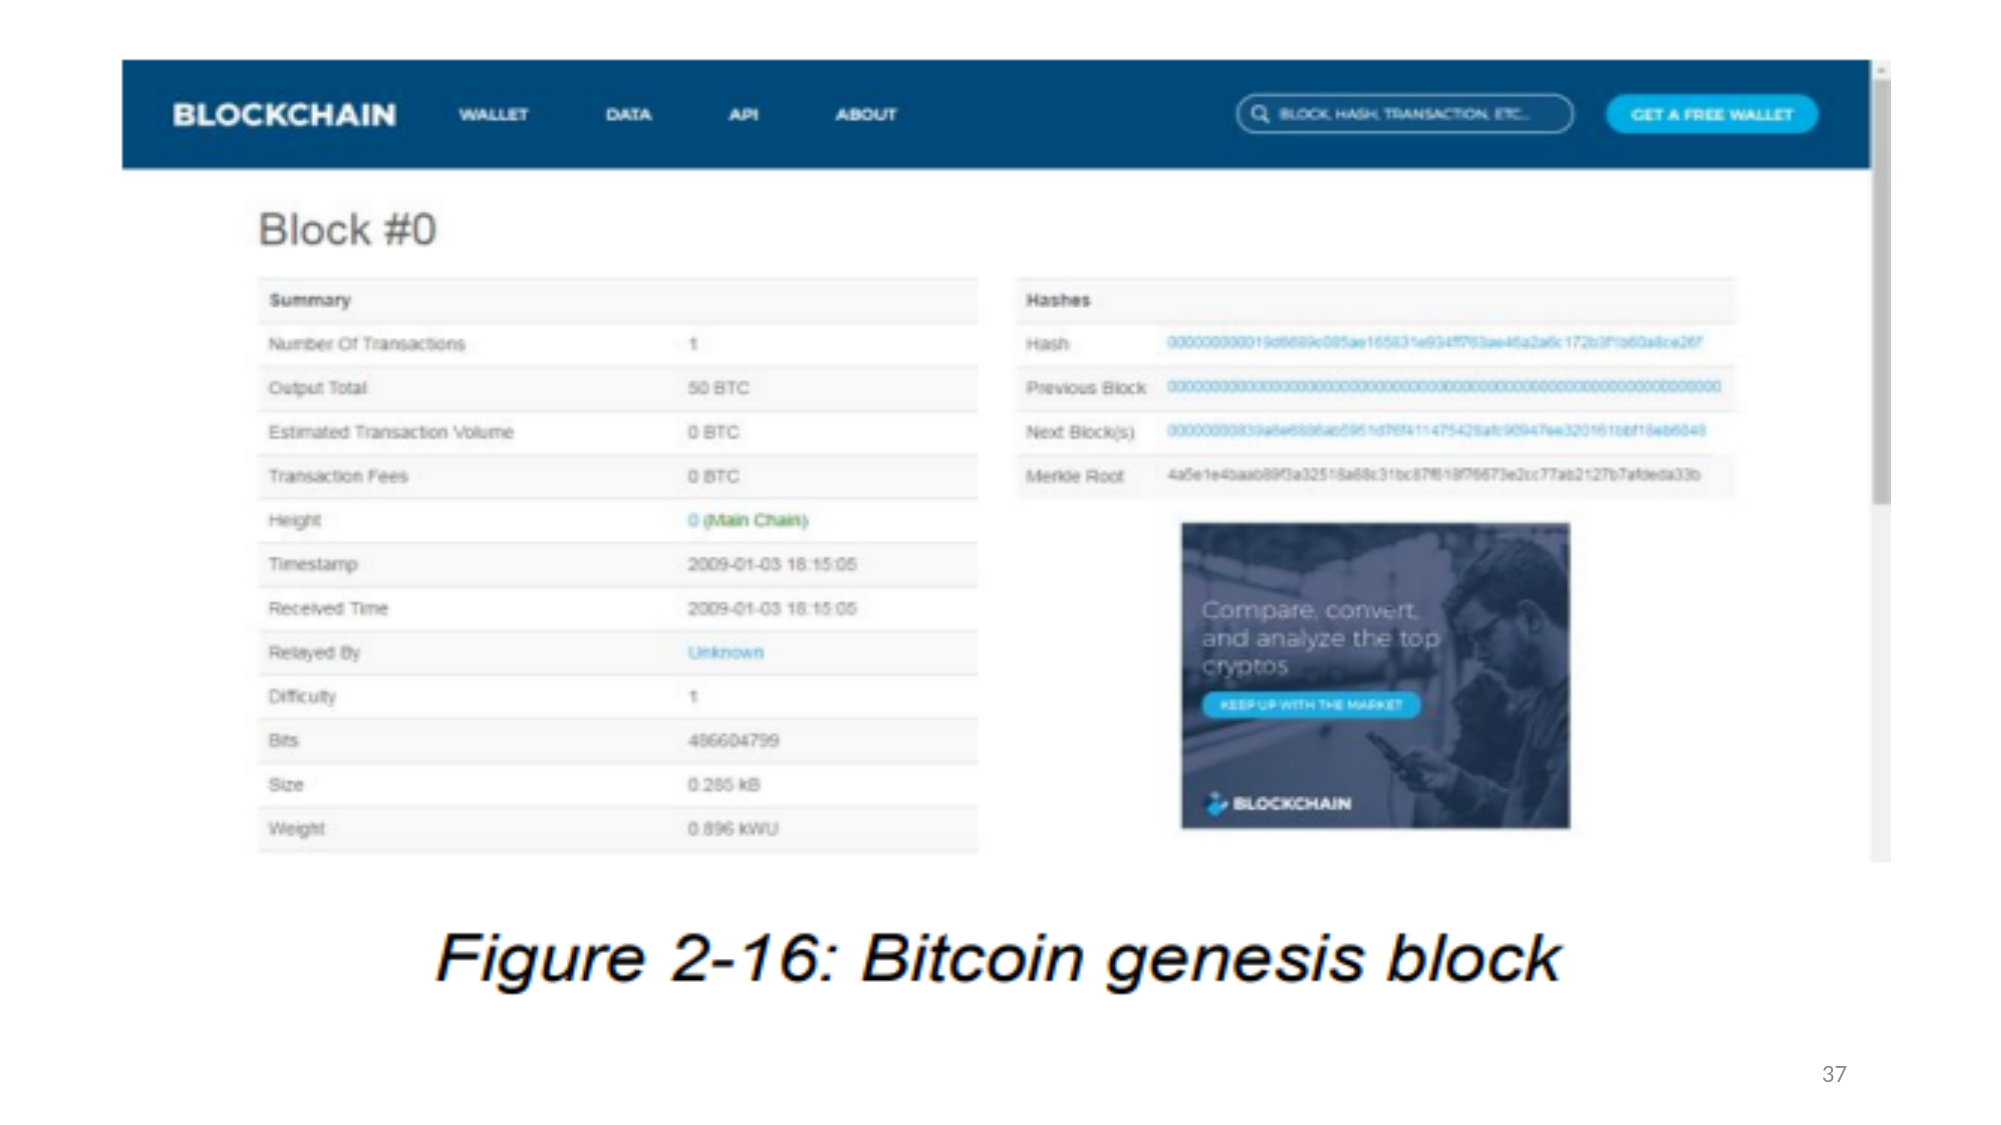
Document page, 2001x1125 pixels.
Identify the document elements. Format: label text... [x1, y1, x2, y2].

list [48, 37, 1891, 1030]
slide_number 37 [1412, 1042, 1863, 1103]
